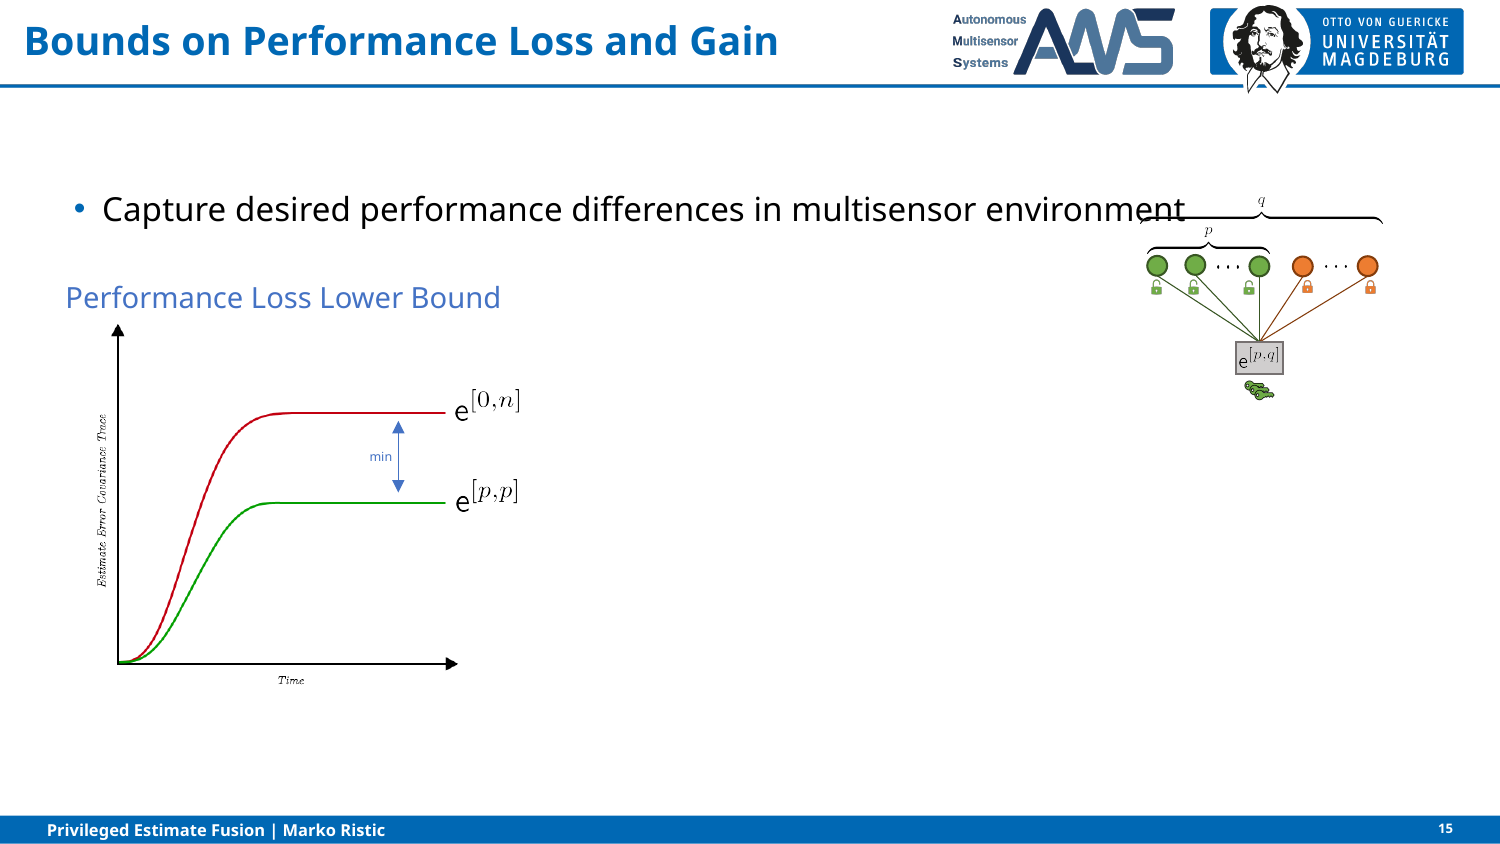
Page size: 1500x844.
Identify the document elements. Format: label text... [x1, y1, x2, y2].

footer Privileged Estimate Fusion | Marko Ristic [46, 815, 554, 844]
picture [0, 0, 1500, 103]
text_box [58, 269, 519, 717]
list Capture desired performance differences in multisensor environment [59, 184, 1441, 816]
slide_number 15 [1312, 815, 1454, 844]
title Bounds on Performance Loss and Gain [0, 0, 943, 86]
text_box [1139, 197, 1383, 406]
